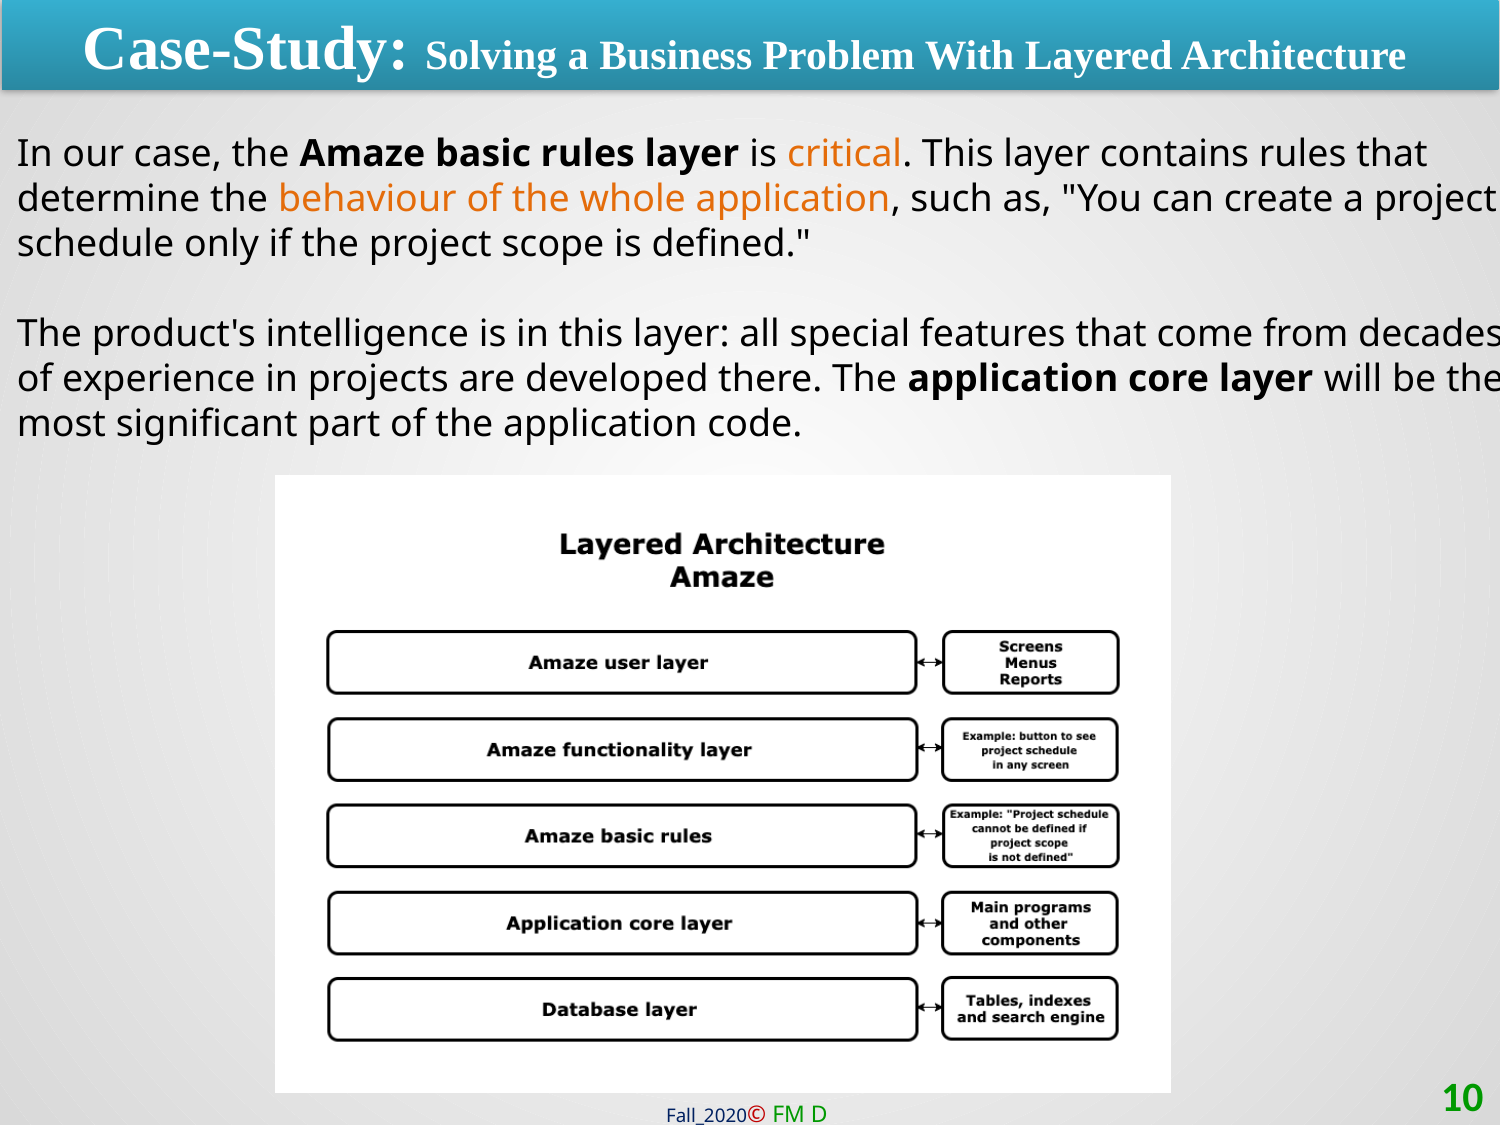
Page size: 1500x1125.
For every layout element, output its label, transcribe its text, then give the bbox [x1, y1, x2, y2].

slide_number 10 [1148, 1065, 1499, 1125]
picture [274, 474, 1172, 1093]
text_box Case-Study: Solving a Business Problem With Layered Architecture [2, 0, 1499, 90]
text_box In our case, the Amaze basic rules layer is critical. This layer contains rules that determine the behaviour of the whole application, such as, "You can create a project schedule only if the project scope is defined." The product's intelligence is in this layer: all special features that come from decades of experience in projects are developed there. The application core layer will be the most significant part of the application code. [2, 121, 1500, 451]
